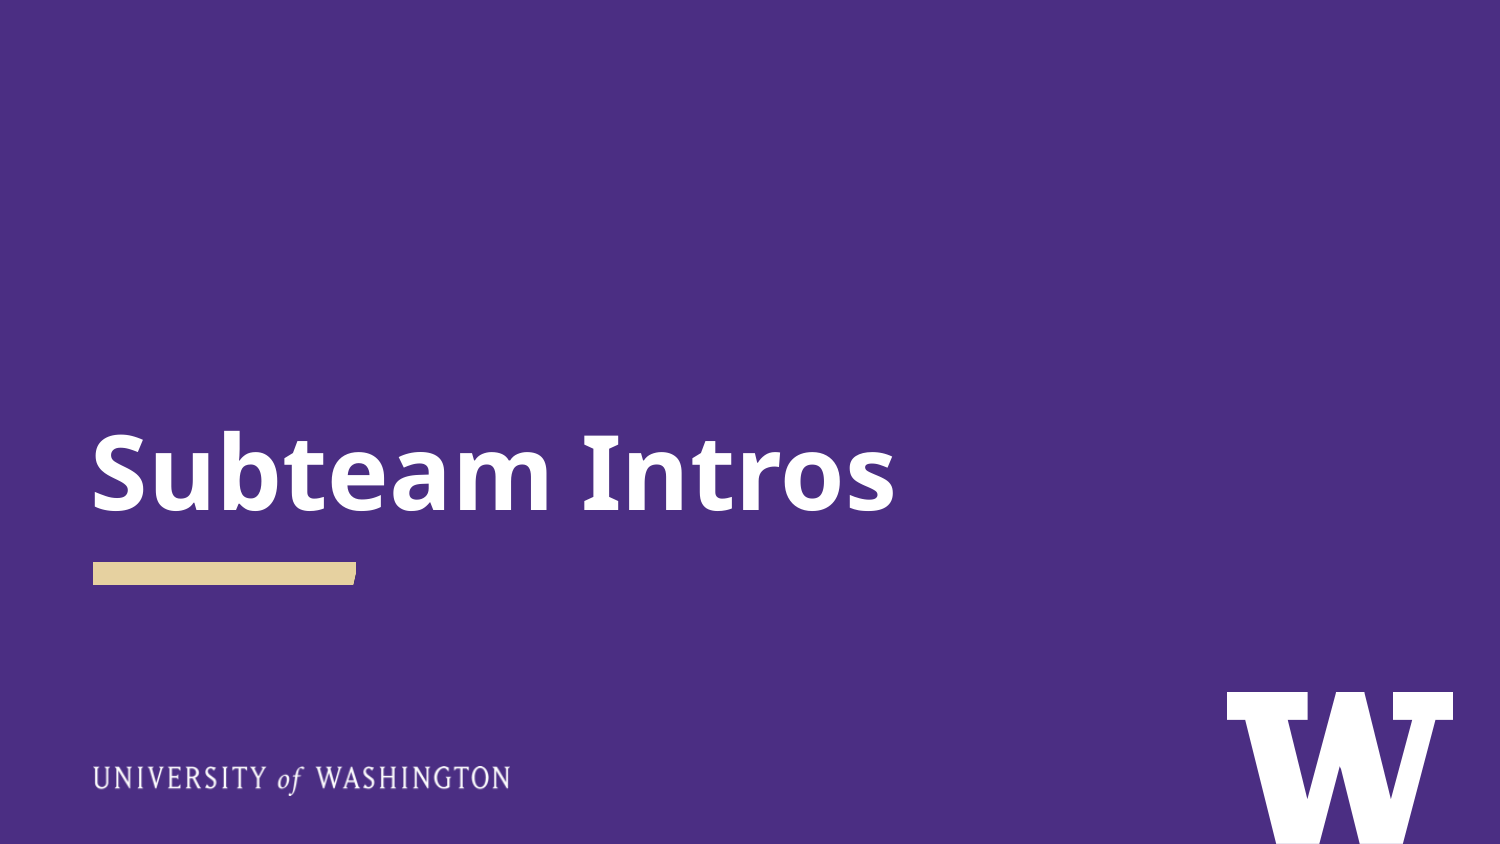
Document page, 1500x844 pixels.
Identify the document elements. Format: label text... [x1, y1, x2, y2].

picture [93, 562, 356, 585]
picture [1227, 692, 1453, 844]
title Subteam Intros [75, 105, 1228, 540]
picture [93, 766, 510, 796]
